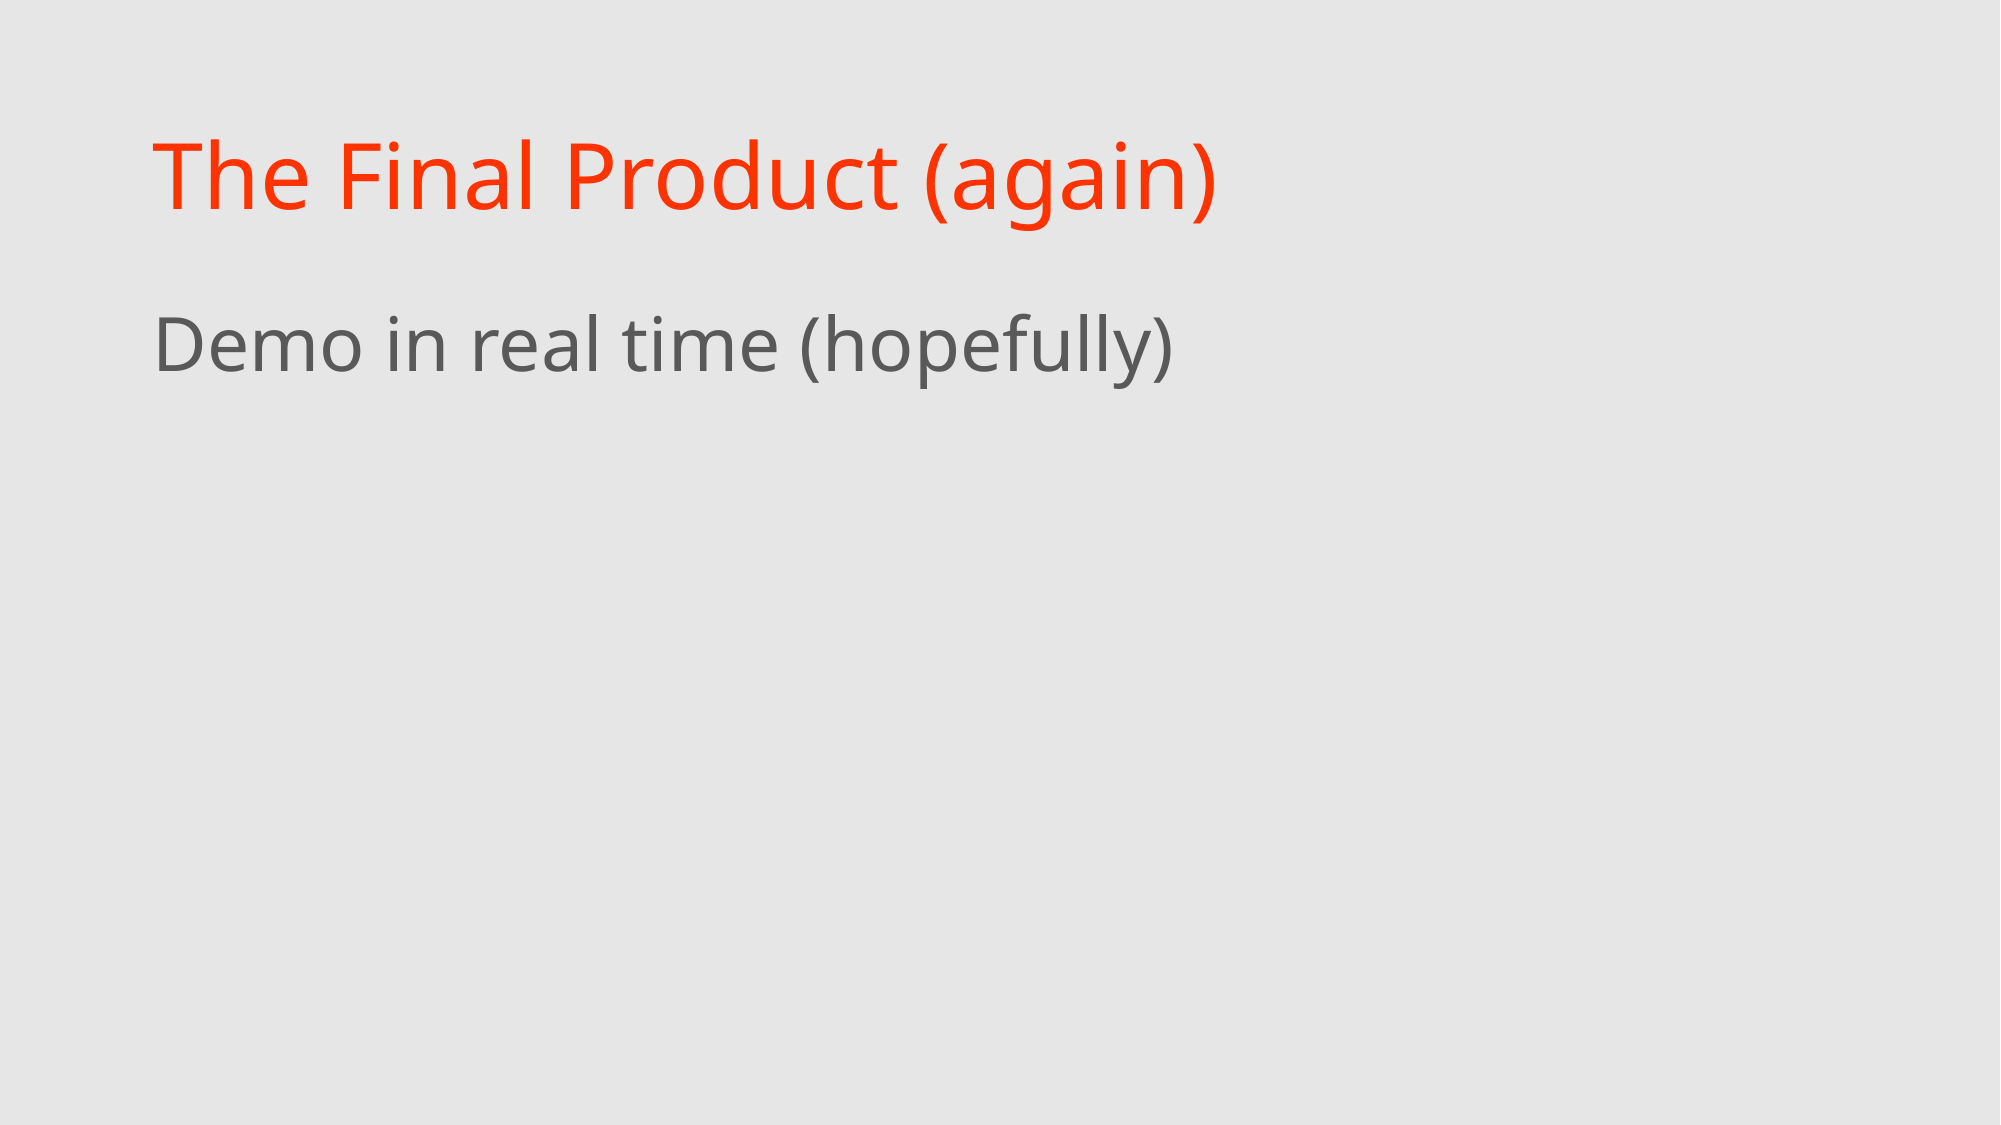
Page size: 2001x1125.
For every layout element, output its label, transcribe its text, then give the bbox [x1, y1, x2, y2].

title The Final Product (again) [137, 59, 1863, 299]
list Demo in real time (hopefully) [137, 299, 1863, 1014]
